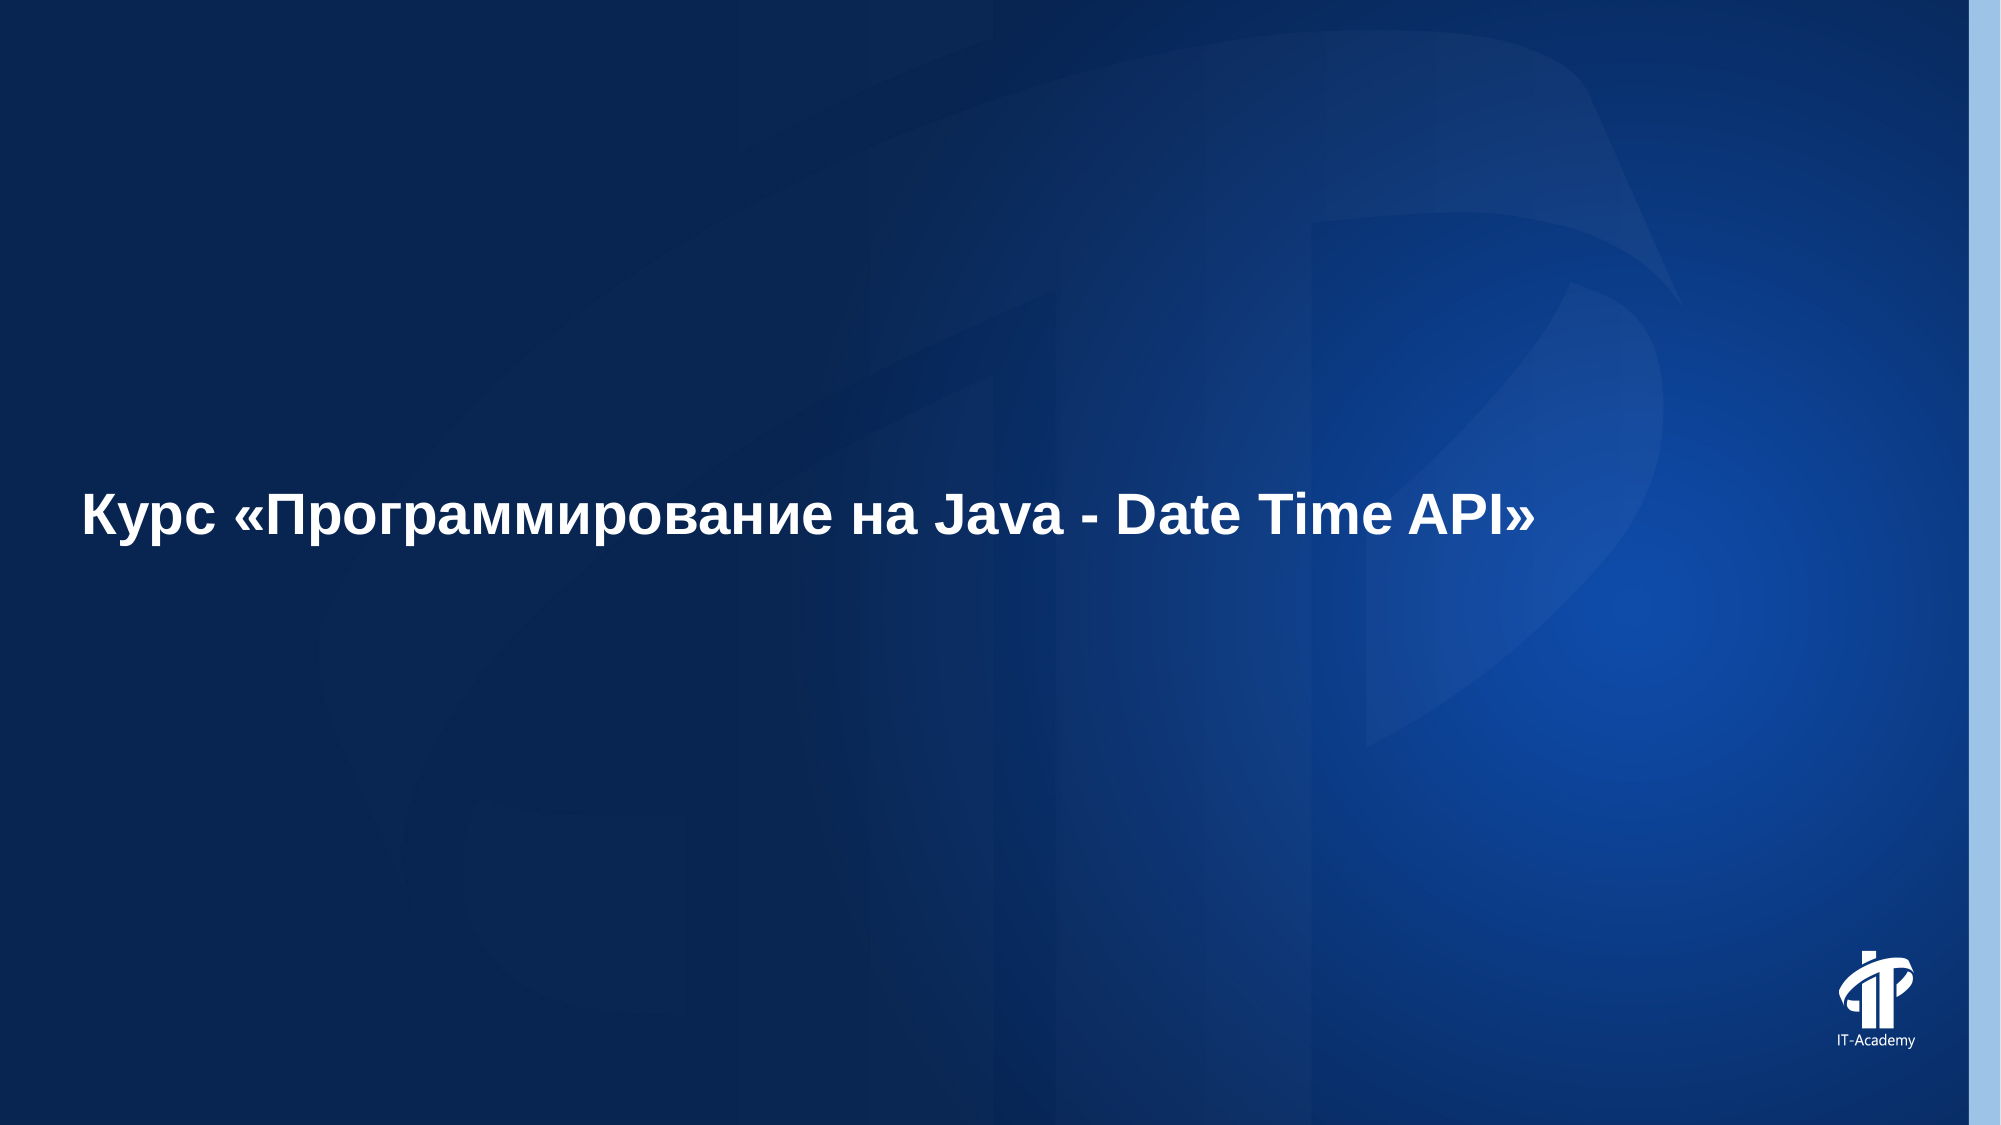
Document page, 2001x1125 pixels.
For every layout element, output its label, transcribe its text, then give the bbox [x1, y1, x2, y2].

subtitle Курс «Программирование на Java - Date Time API» [73, 476, 1575, 563]
picture [0, 0, 1968, 1125]
text_box [1968, 0, 2000, 1125]
